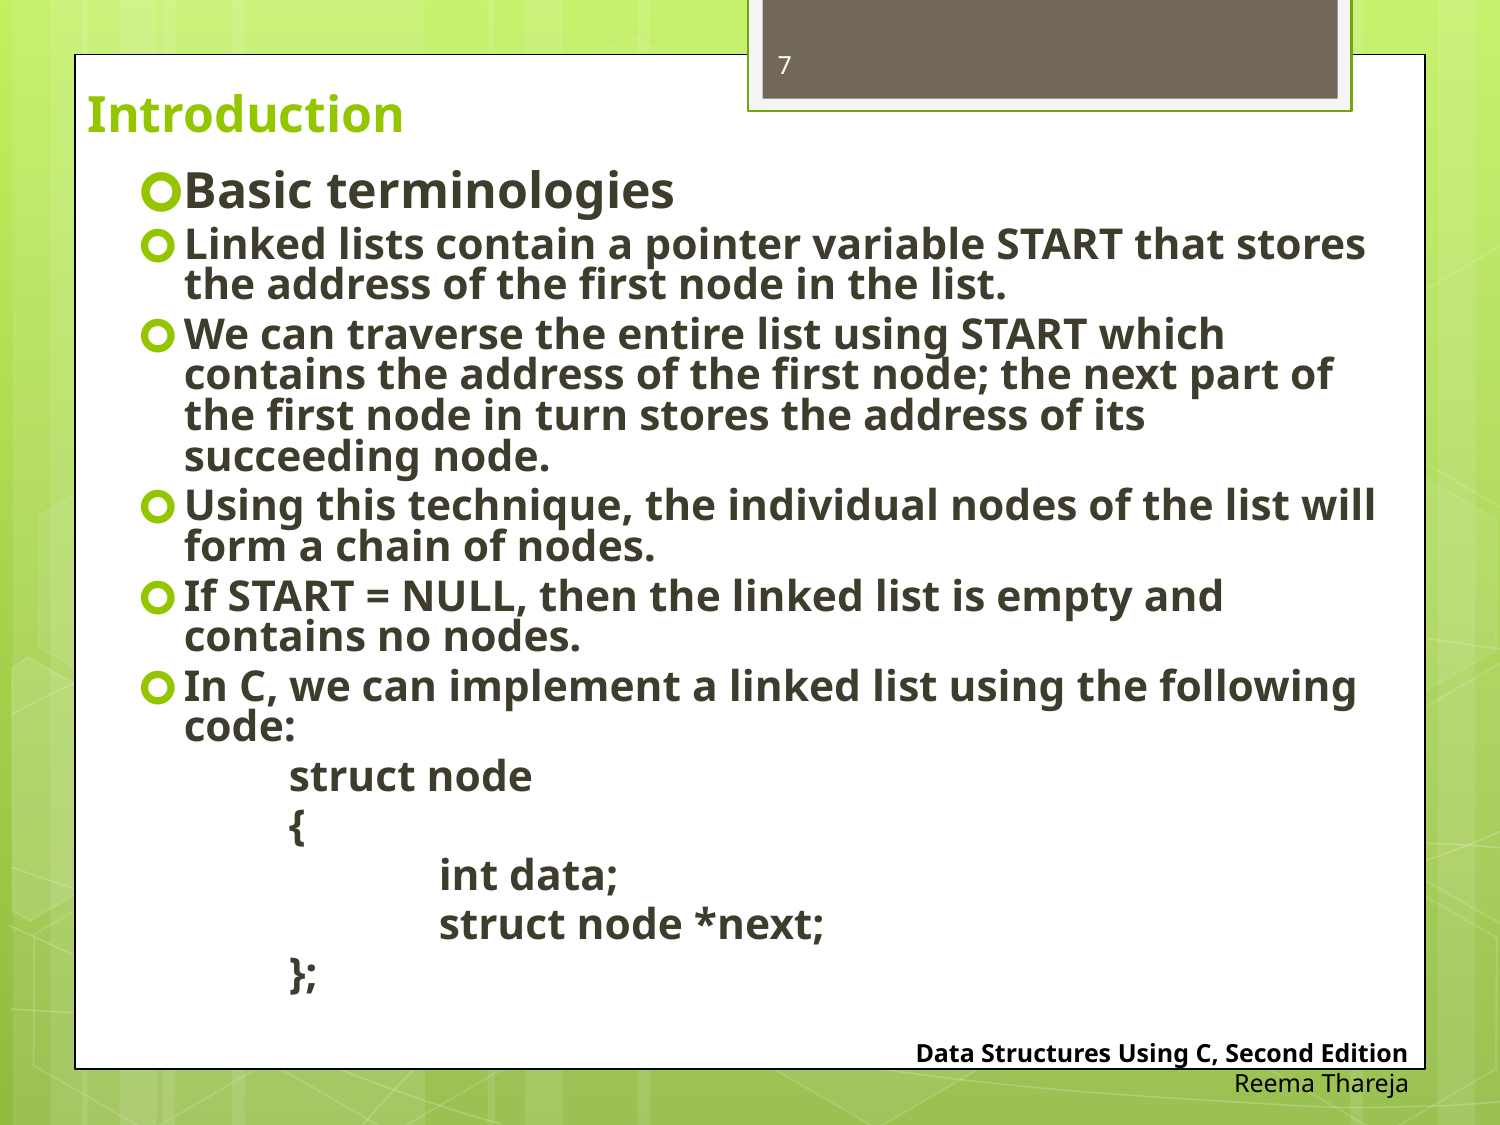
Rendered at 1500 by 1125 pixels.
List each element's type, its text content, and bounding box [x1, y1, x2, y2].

footer Data Structures Using C, Second Edition Reema Thareja [849, 1037, 1425, 1098]
title Introduction [72, 37, 1225, 150]
list Basic terminologies Linked lists contain a pointer variable START that stores the address of the first node in the list. We can traverse the entire list using START which contains the address of the first node; the next part of the first node in turn stores the address of its succeeding node. Using this technique, the individual nodes of the list will form a chain of nodes. If START = NULL, then the linked list is empty and contains no nodes. In C, we can implement a linked list using the following code: struct node { int data; struct node *next; }; [112, 162, 1400, 1013]
slide_number 7 [762, 36, 982, 97]
